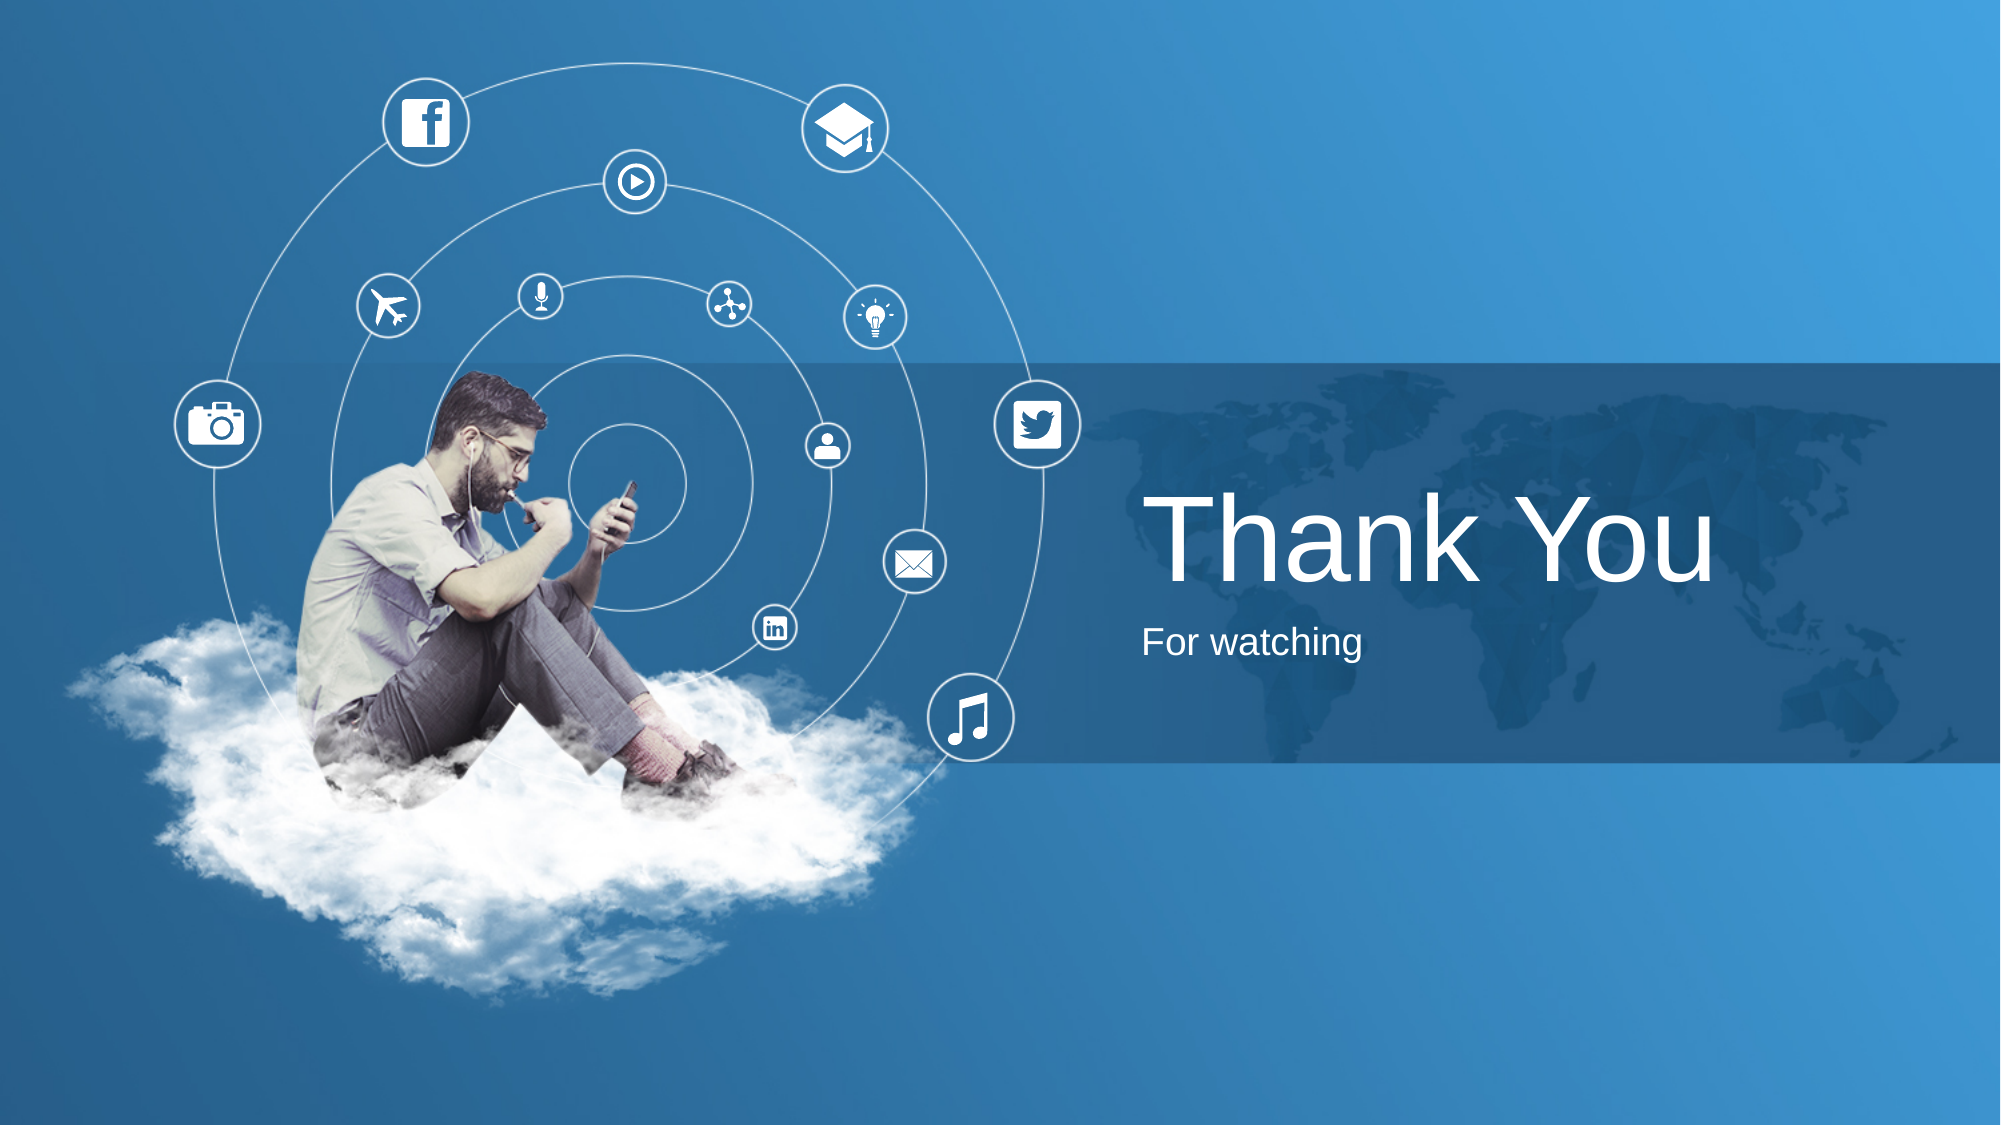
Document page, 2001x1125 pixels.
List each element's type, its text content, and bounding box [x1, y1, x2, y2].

text_box [892, 549, 936, 579]
text_box [187, 400, 245, 446]
text_box [813, 432, 842, 461]
text_box [713, 286, 748, 321]
text_box For watching [1126, 609, 2000, 671]
text_box [1012, 399, 1063, 450]
picture [0, 0, 2001, 1125]
text_box [812, 101, 876, 159]
text_box [616, 162, 656, 202]
text_box Thank You [1126, 451, 2000, 609]
text_box [369, 287, 411, 329]
text_box [946, 691, 989, 747]
text_box [533, 280, 550, 312]
text_box [400, 98, 451, 148]
text_box [855, 296, 896, 339]
text_box [762, 615, 789, 642]
